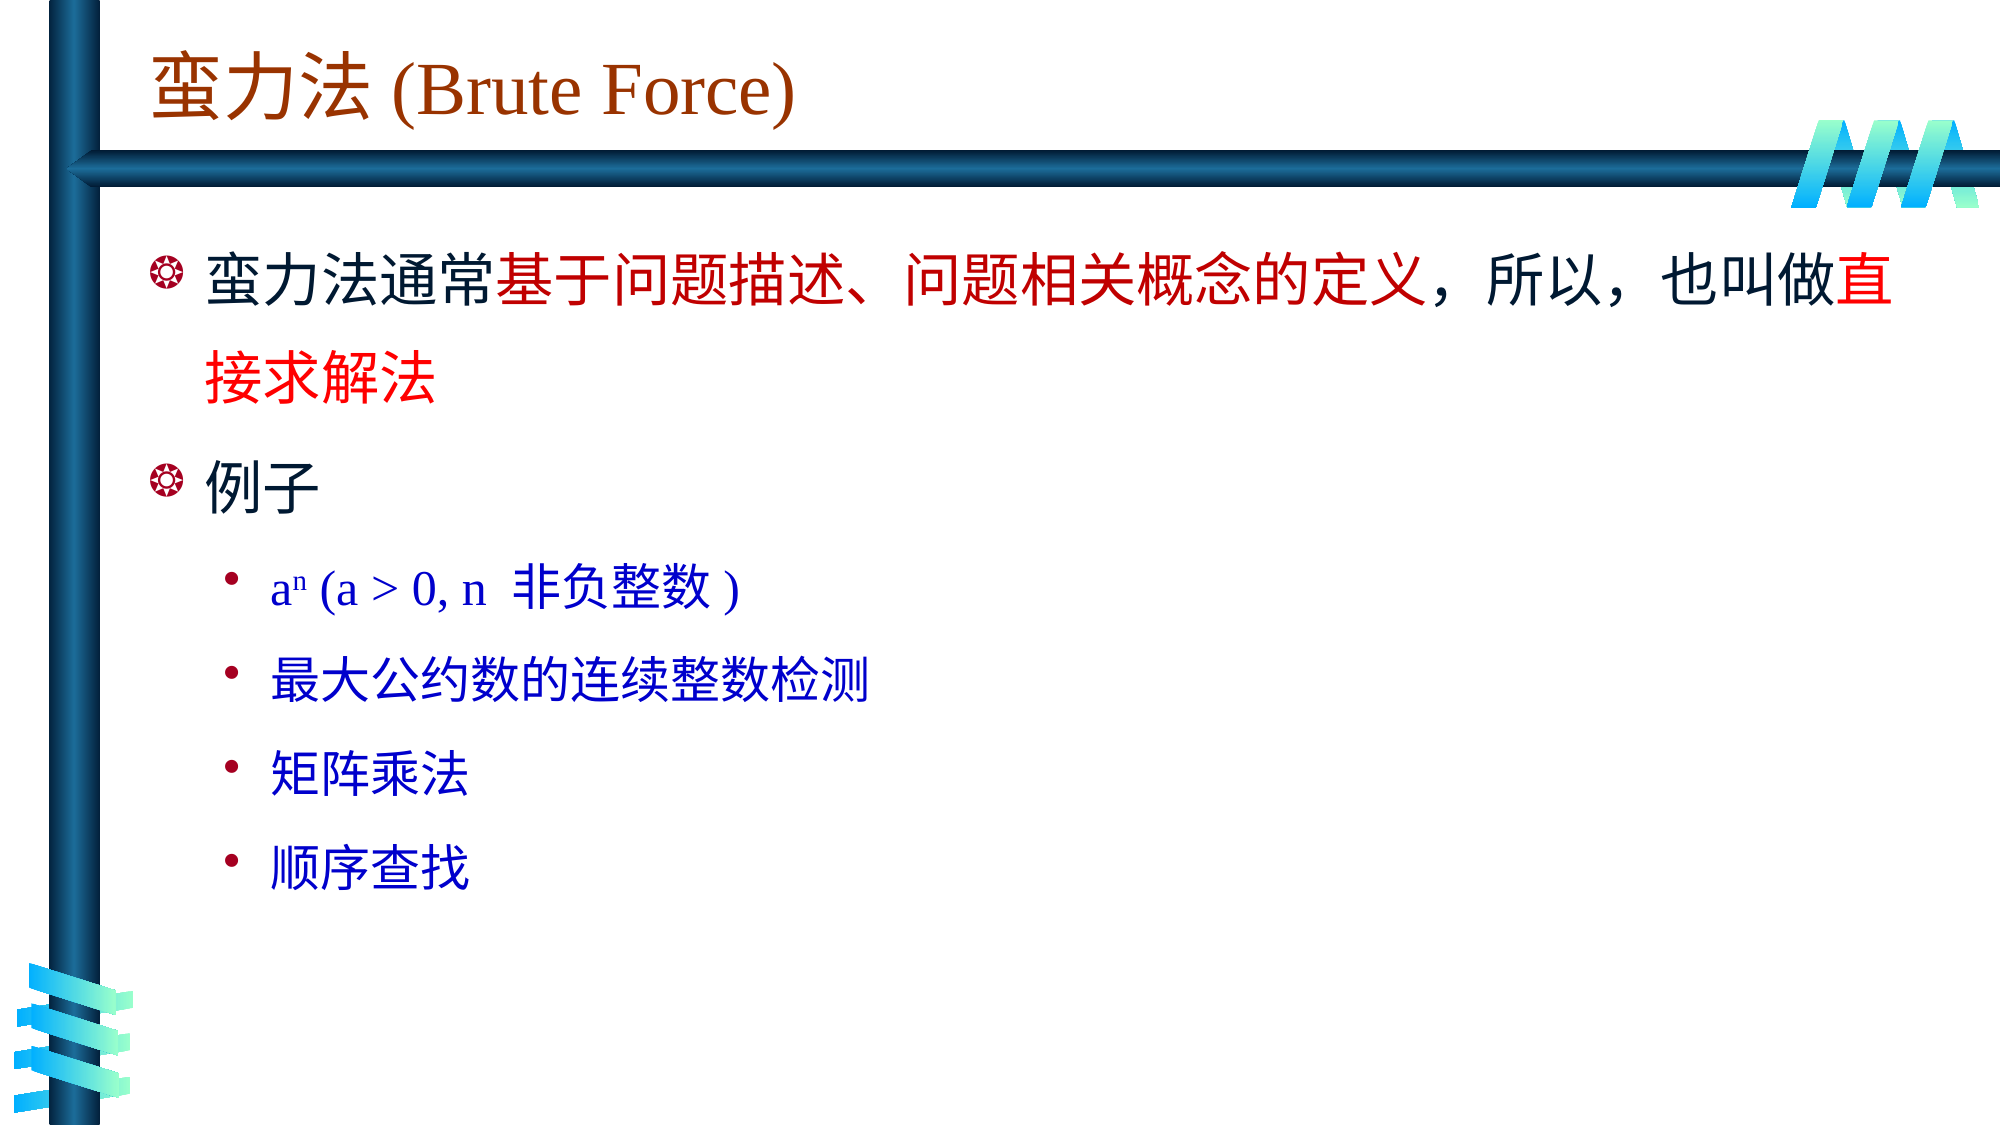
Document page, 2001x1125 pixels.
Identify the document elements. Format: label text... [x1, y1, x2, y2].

title 蛮力法(Brute Force) [133, 24, 1967, 138]
list 蛮力法通常基于问题描述、问题相关概念的定义，所以，也叫做直接求解法 例子 an (a > 0, n 非负整数) 最大公约数的连续整数检测 矩阵乘法 顺序查找 [133, 207, 1967, 1013]
